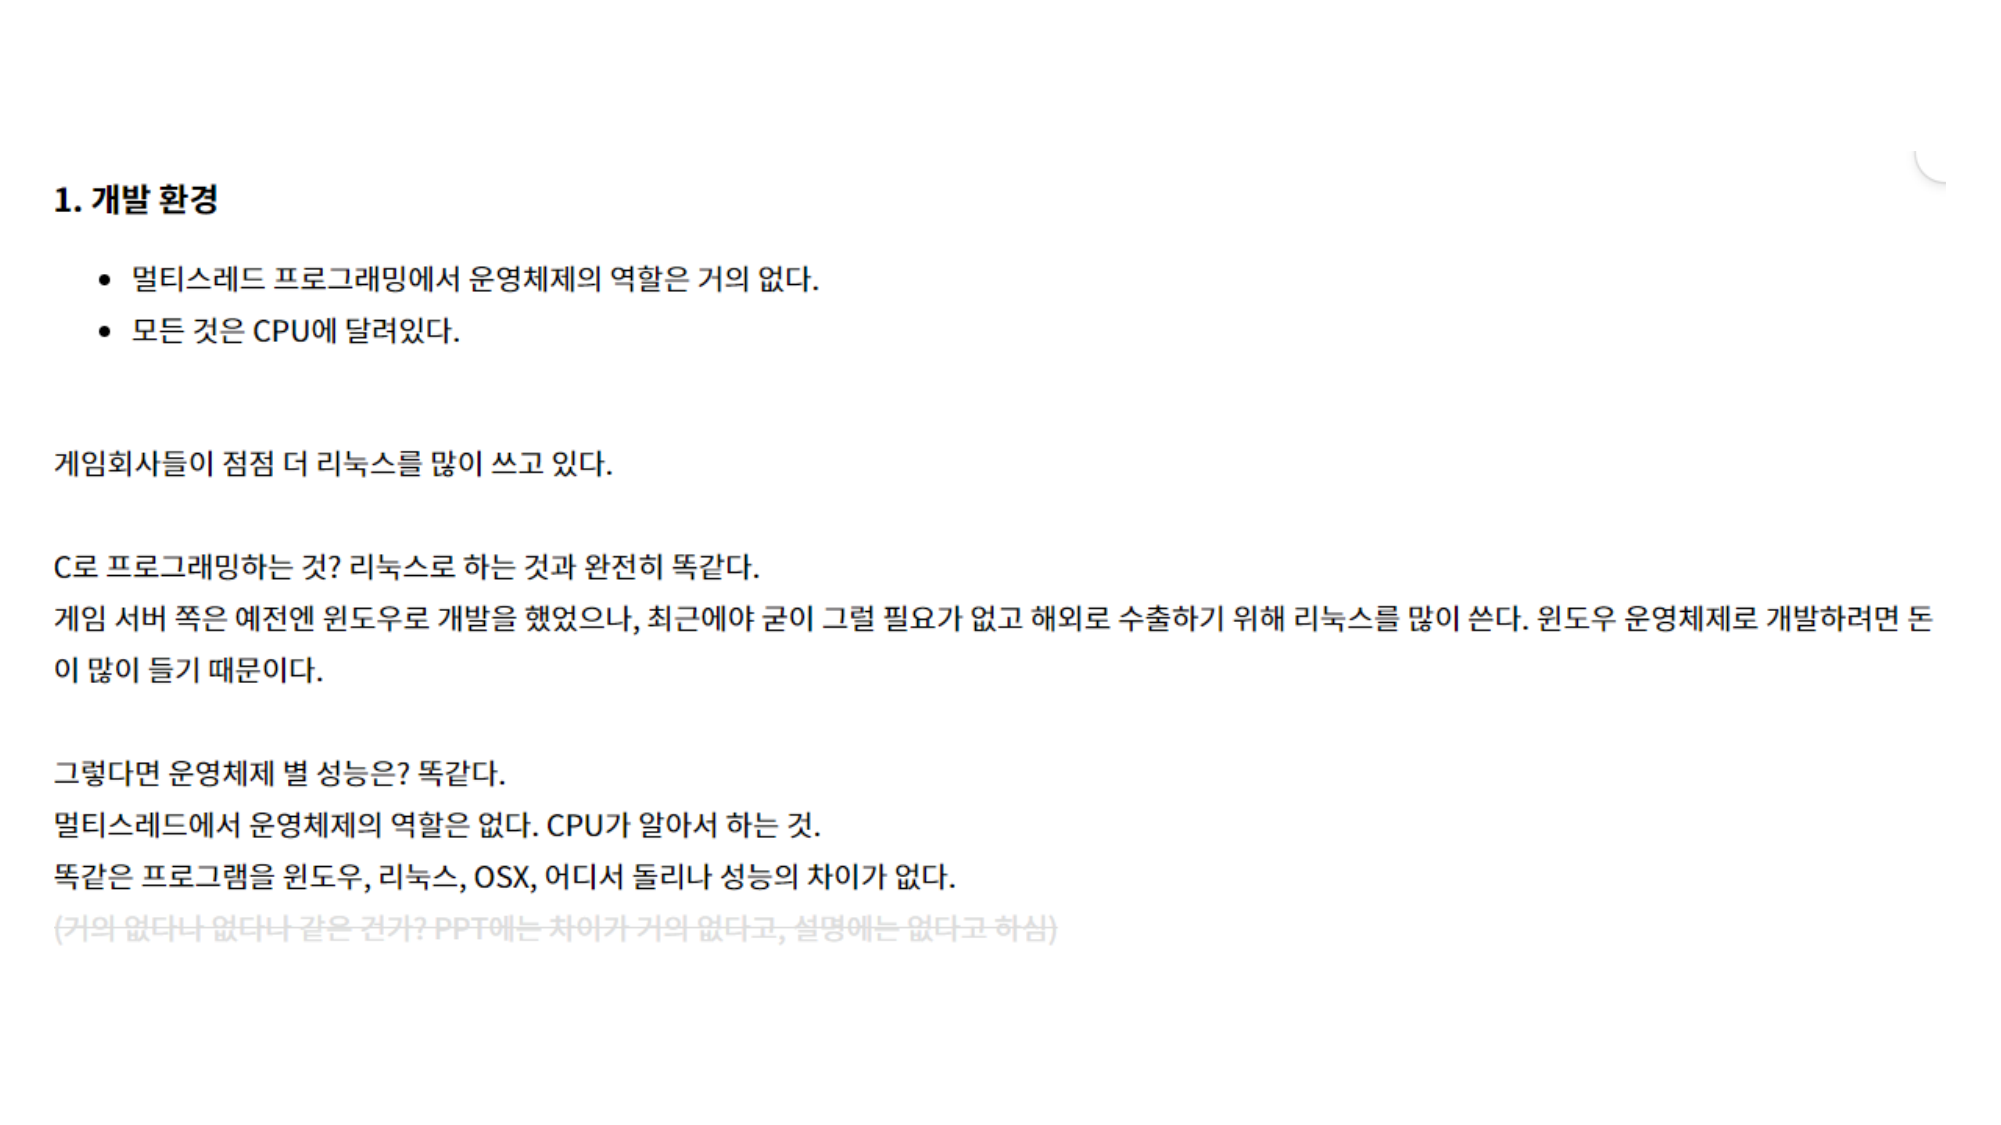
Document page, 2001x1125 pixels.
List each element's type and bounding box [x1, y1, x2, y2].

picture [54, 151, 1946, 974]
